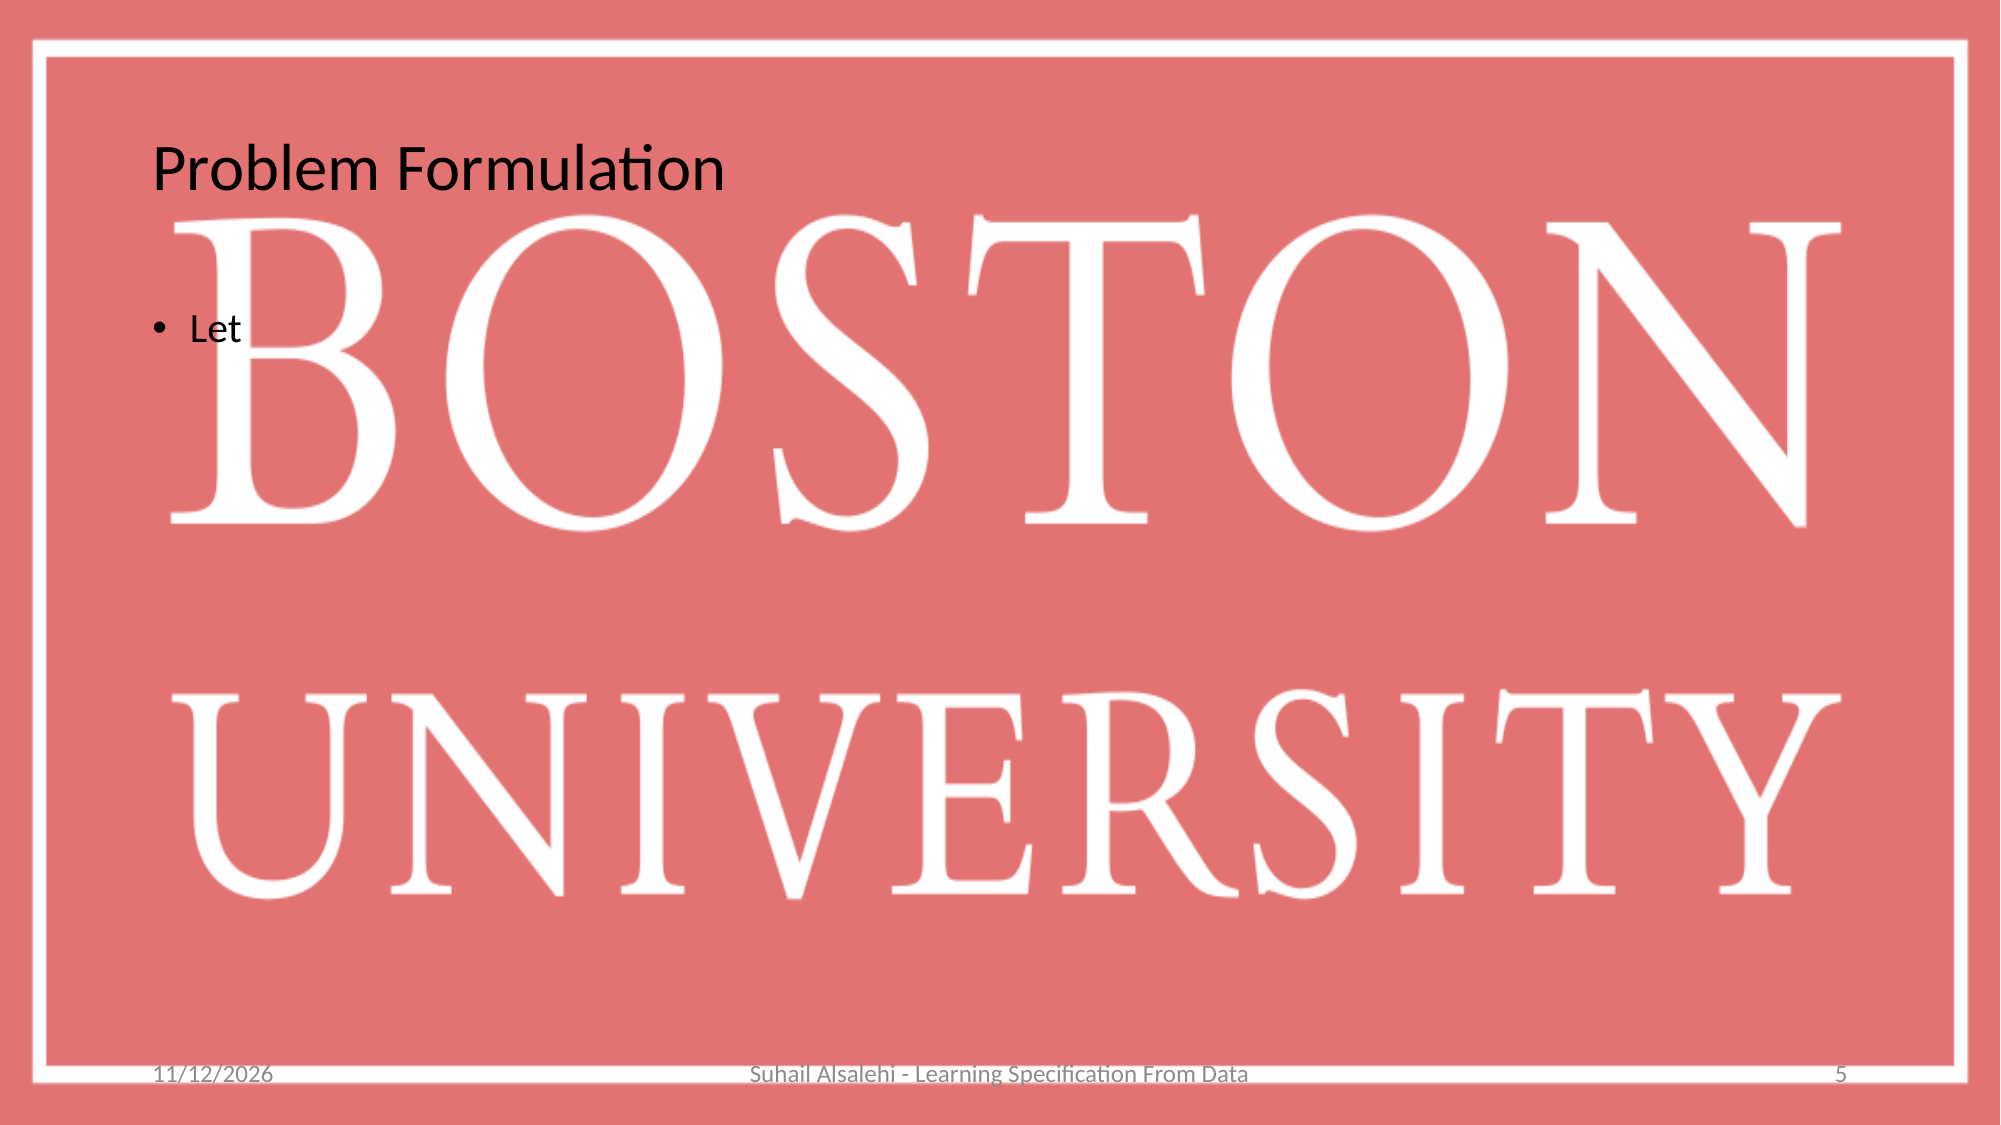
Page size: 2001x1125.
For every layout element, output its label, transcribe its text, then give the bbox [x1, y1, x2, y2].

title Problem Formulation [137, 59, 1863, 278]
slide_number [137, 1042, 588, 1103]
slide_number 5 [1412, 1042, 1863, 1103]
footer Suhail Alsalehi - Learning Specification From Data [662, 1042, 1338, 1103]
